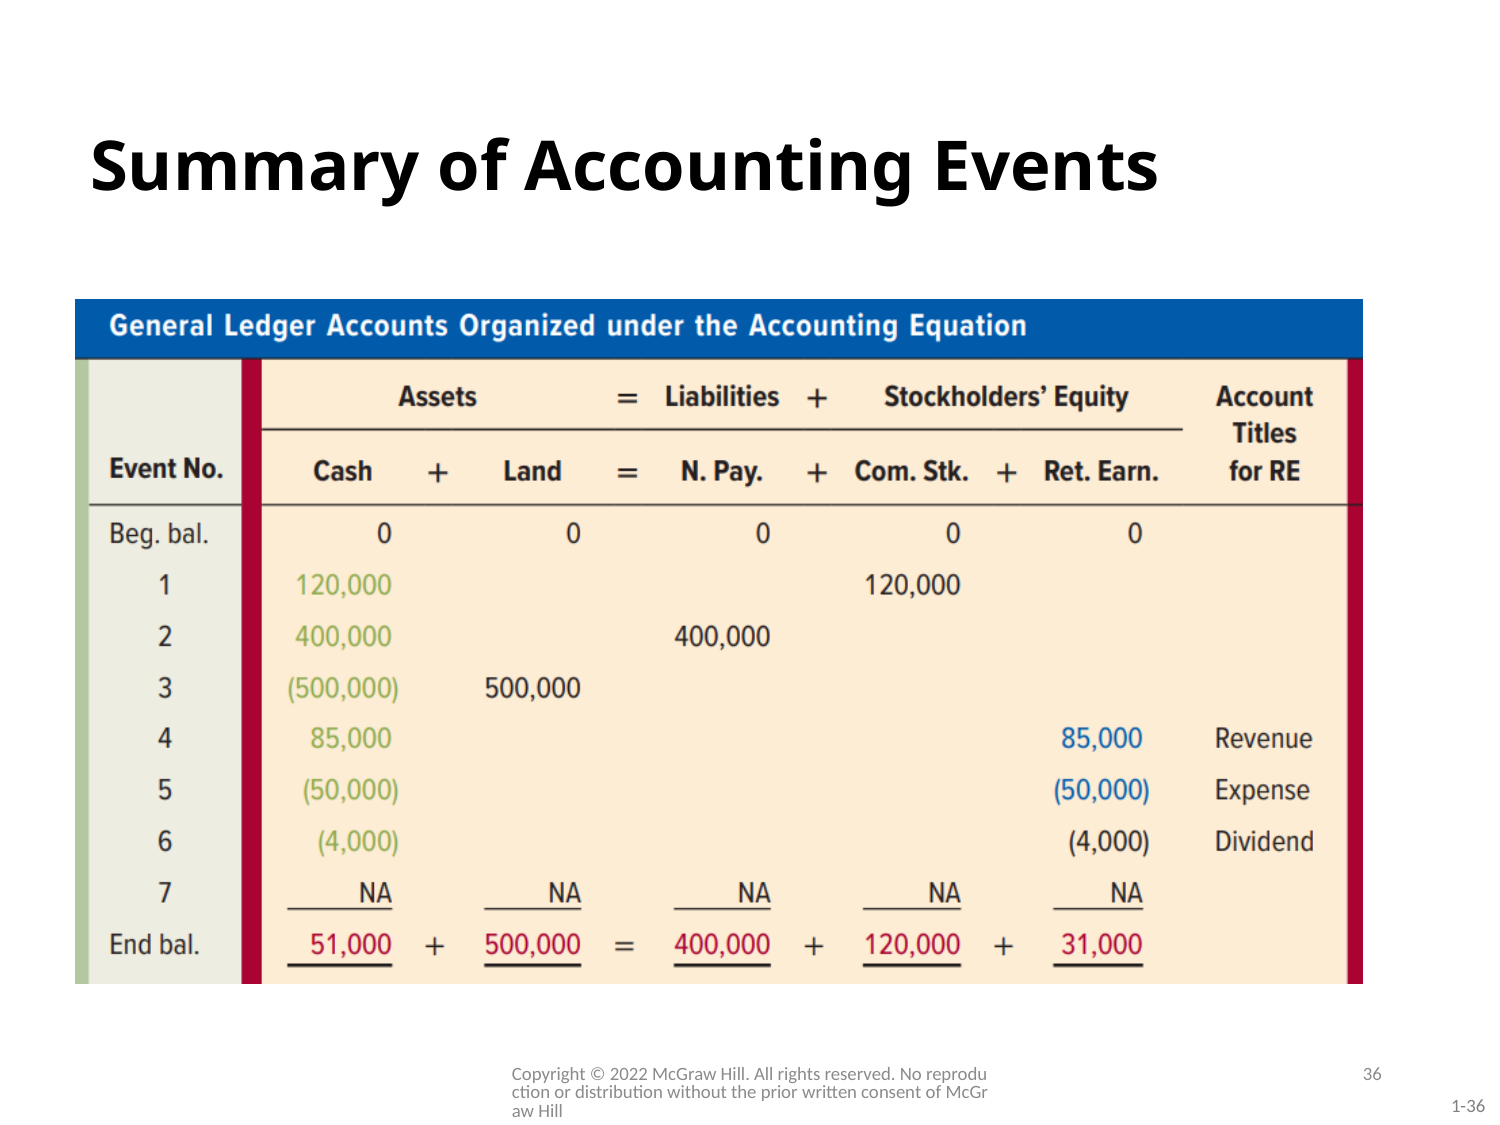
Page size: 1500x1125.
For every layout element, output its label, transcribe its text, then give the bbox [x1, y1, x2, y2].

footer Copyright © 2022 McGraw Hill. All rights reserved. No reproduction or distribution without the prior written consent of McGraw Hill [496, 1042, 1004, 1103]
picture [74, 299, 1363, 984]
title Summary of Accounting Events [75, 59, 1397, 278]
slide_number 36 [1059, 1042, 1397, 1103]
